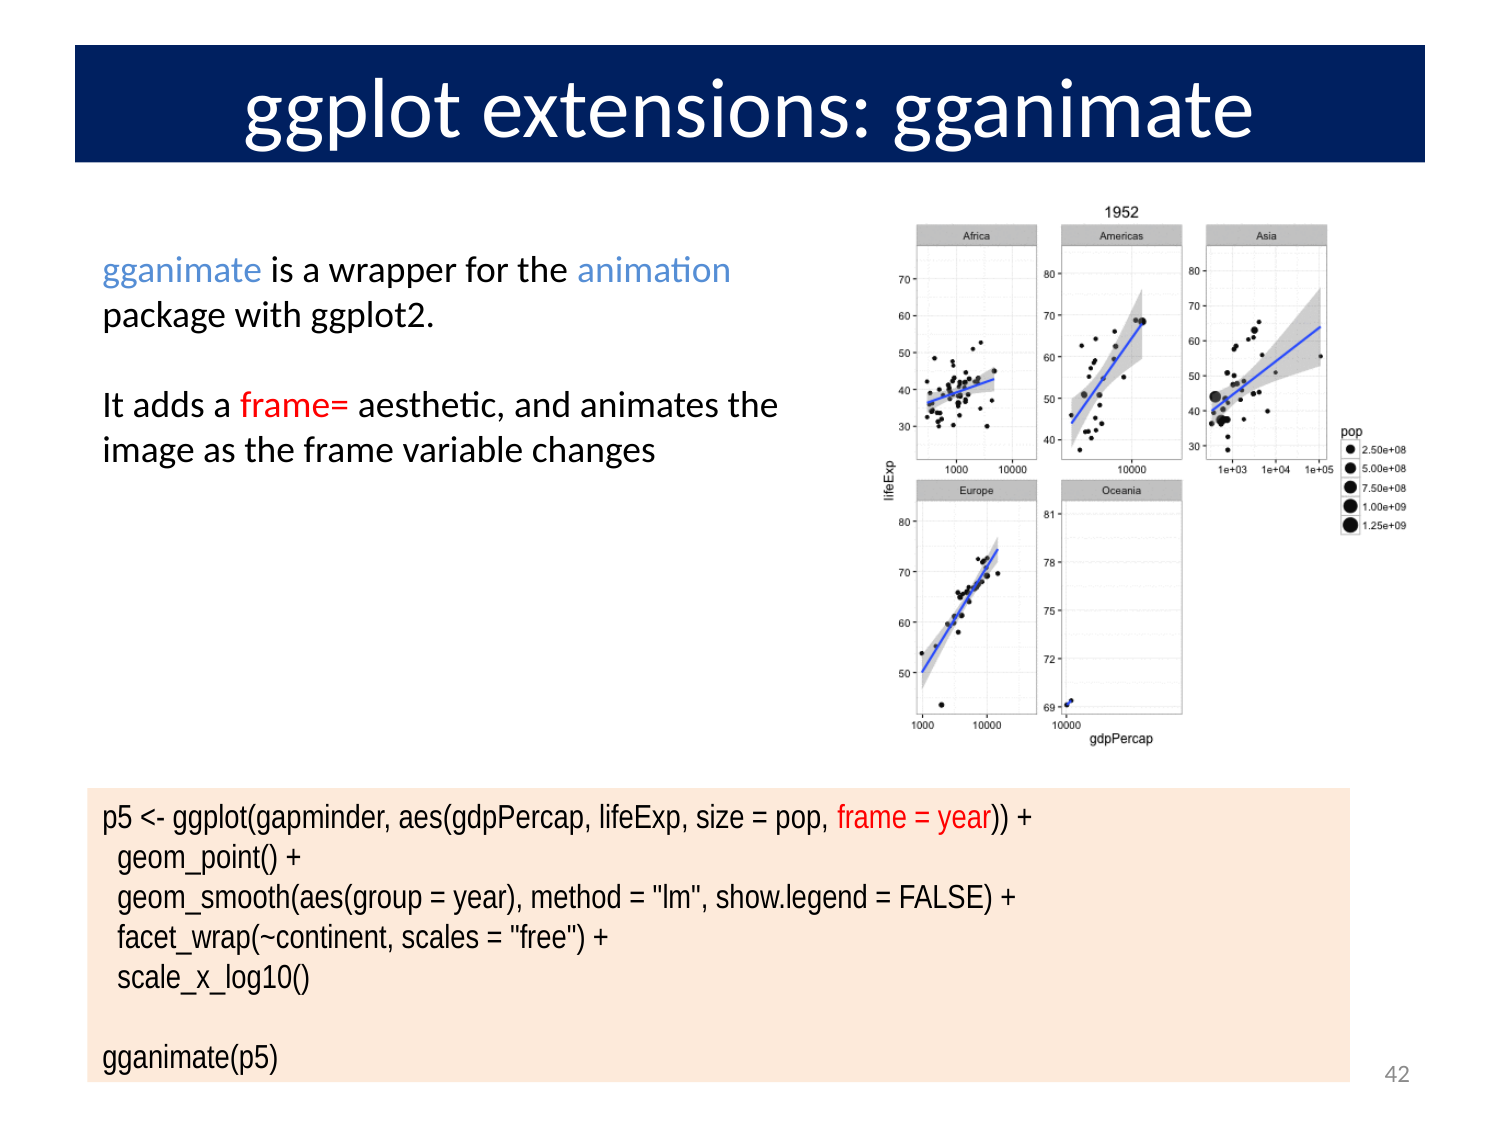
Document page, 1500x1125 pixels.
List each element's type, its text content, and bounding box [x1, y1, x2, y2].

slide_number 42 [1074, 1042, 1425, 1103]
text_box gganimate is a wrapper for the animation package with ggplot2. It adds a frame= aesthetic, and animates the image as the frame variable changes [87, 237, 813, 523]
text_box p5 <- ggplot(gapminder, aes(gdpPercap, lifeExp, size = pop, frame = year)) + geom_point() + geom_smooth(aes(group = year), method = "lm", show.legend = FALSE) + facet_wrap(~continent, scales = "free") + scale_x_log10() gganimate(p5) [87, 788, 1350, 1083]
title ggplot extensions: gganimate [75, 45, 1425, 163]
picture [874, 199, 1427, 752]
